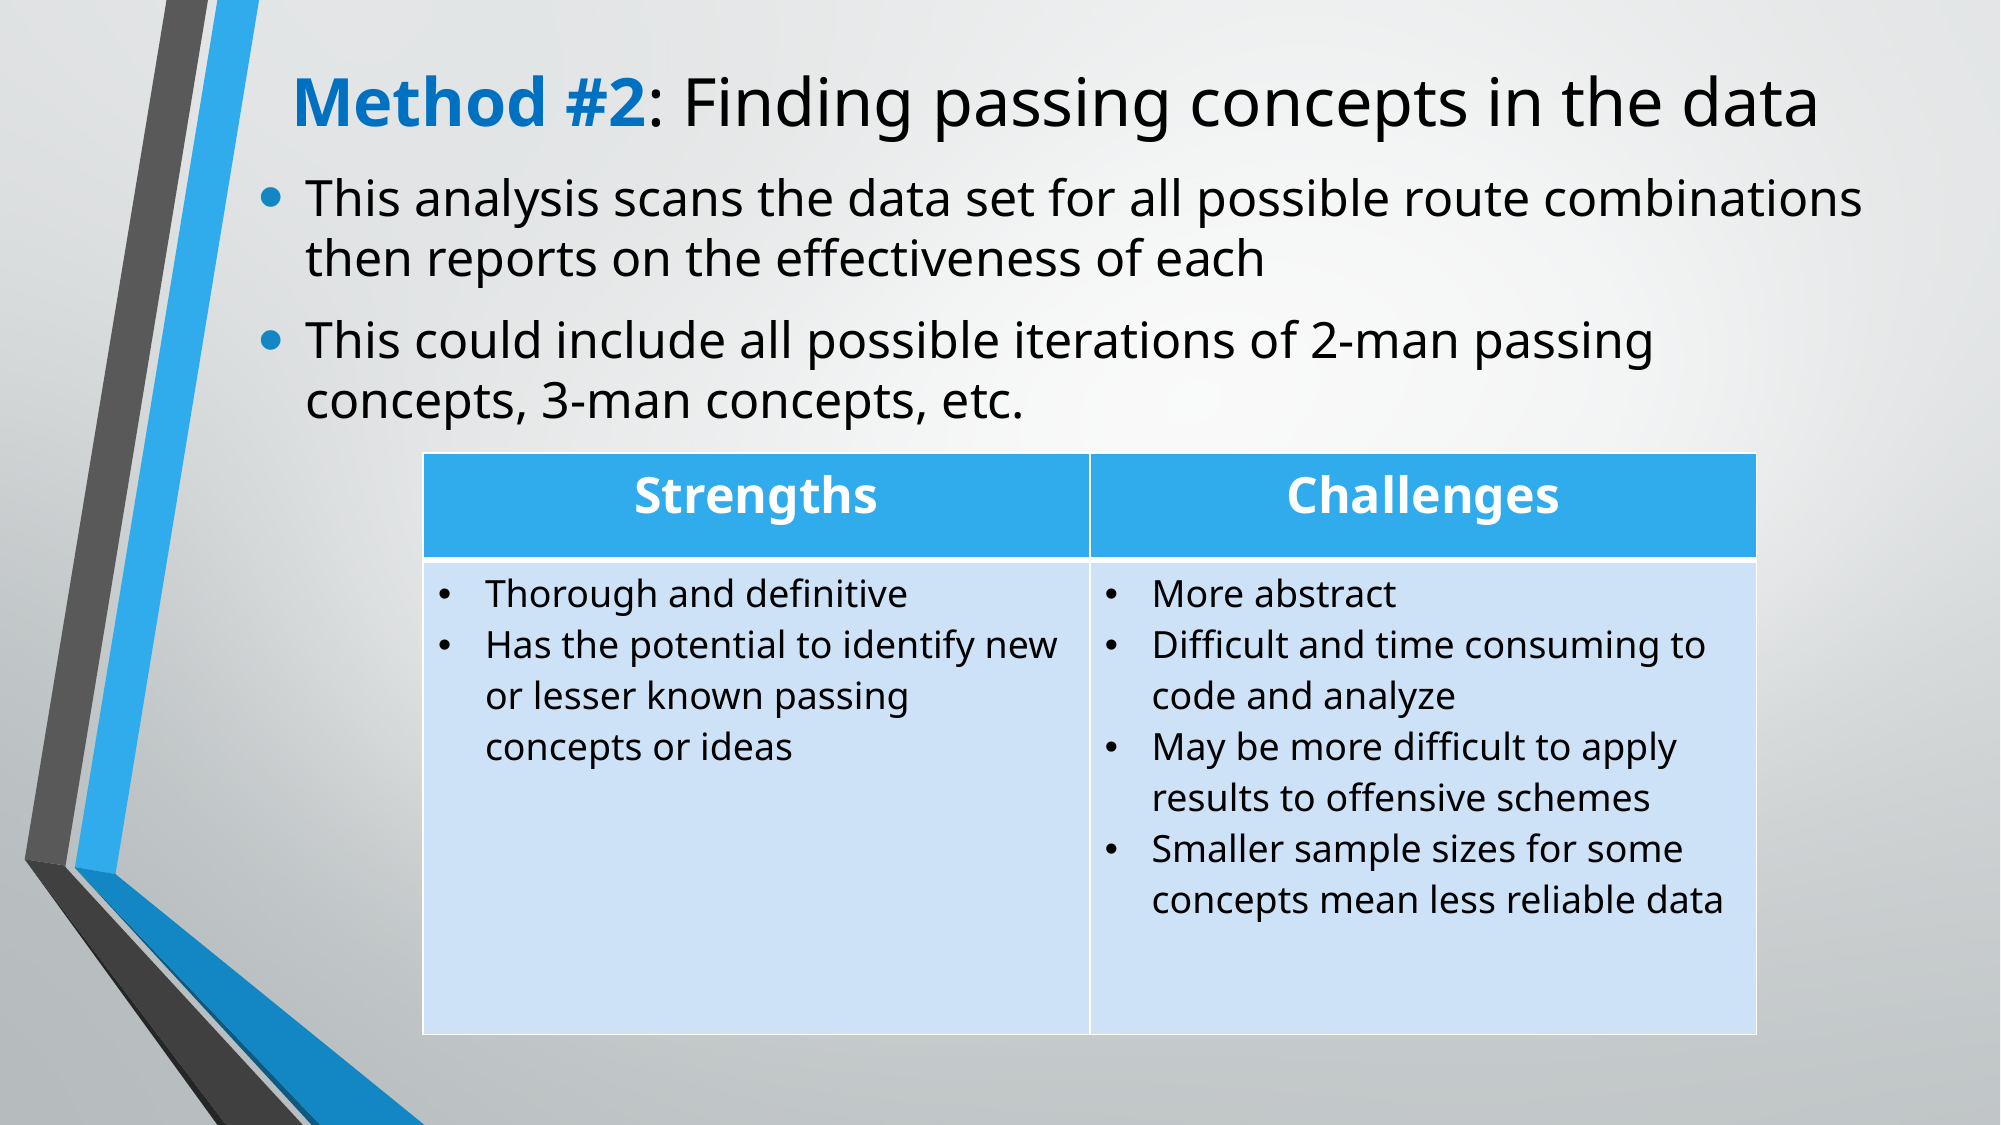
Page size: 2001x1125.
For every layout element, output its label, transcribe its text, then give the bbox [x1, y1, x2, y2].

table_header Challenges [1091, 454, 1756, 557]
table_header Strengths [424, 454, 1089, 557]
table_cell More abstract Difficult and time consuming to code and analyze May be more difficult to apply results to offensive schemes Smaller sample sizes for some concepts mean less reliable data [1091, 563, 1756, 1034]
list This analysis scans the data set for all possible route combinations then reports on the effectiveness of each This could include all possible iterations of 2-man passing concepts, 3-man concepts, etc. [243, 157, 1887, 439]
title Method #2: Finding passing concepts in the data [243, 28, 1887, 157]
table_cell Thorough and definitive Has the potential to identify new or lesser known passing concepts or ideas [424, 563, 1089, 1034]
